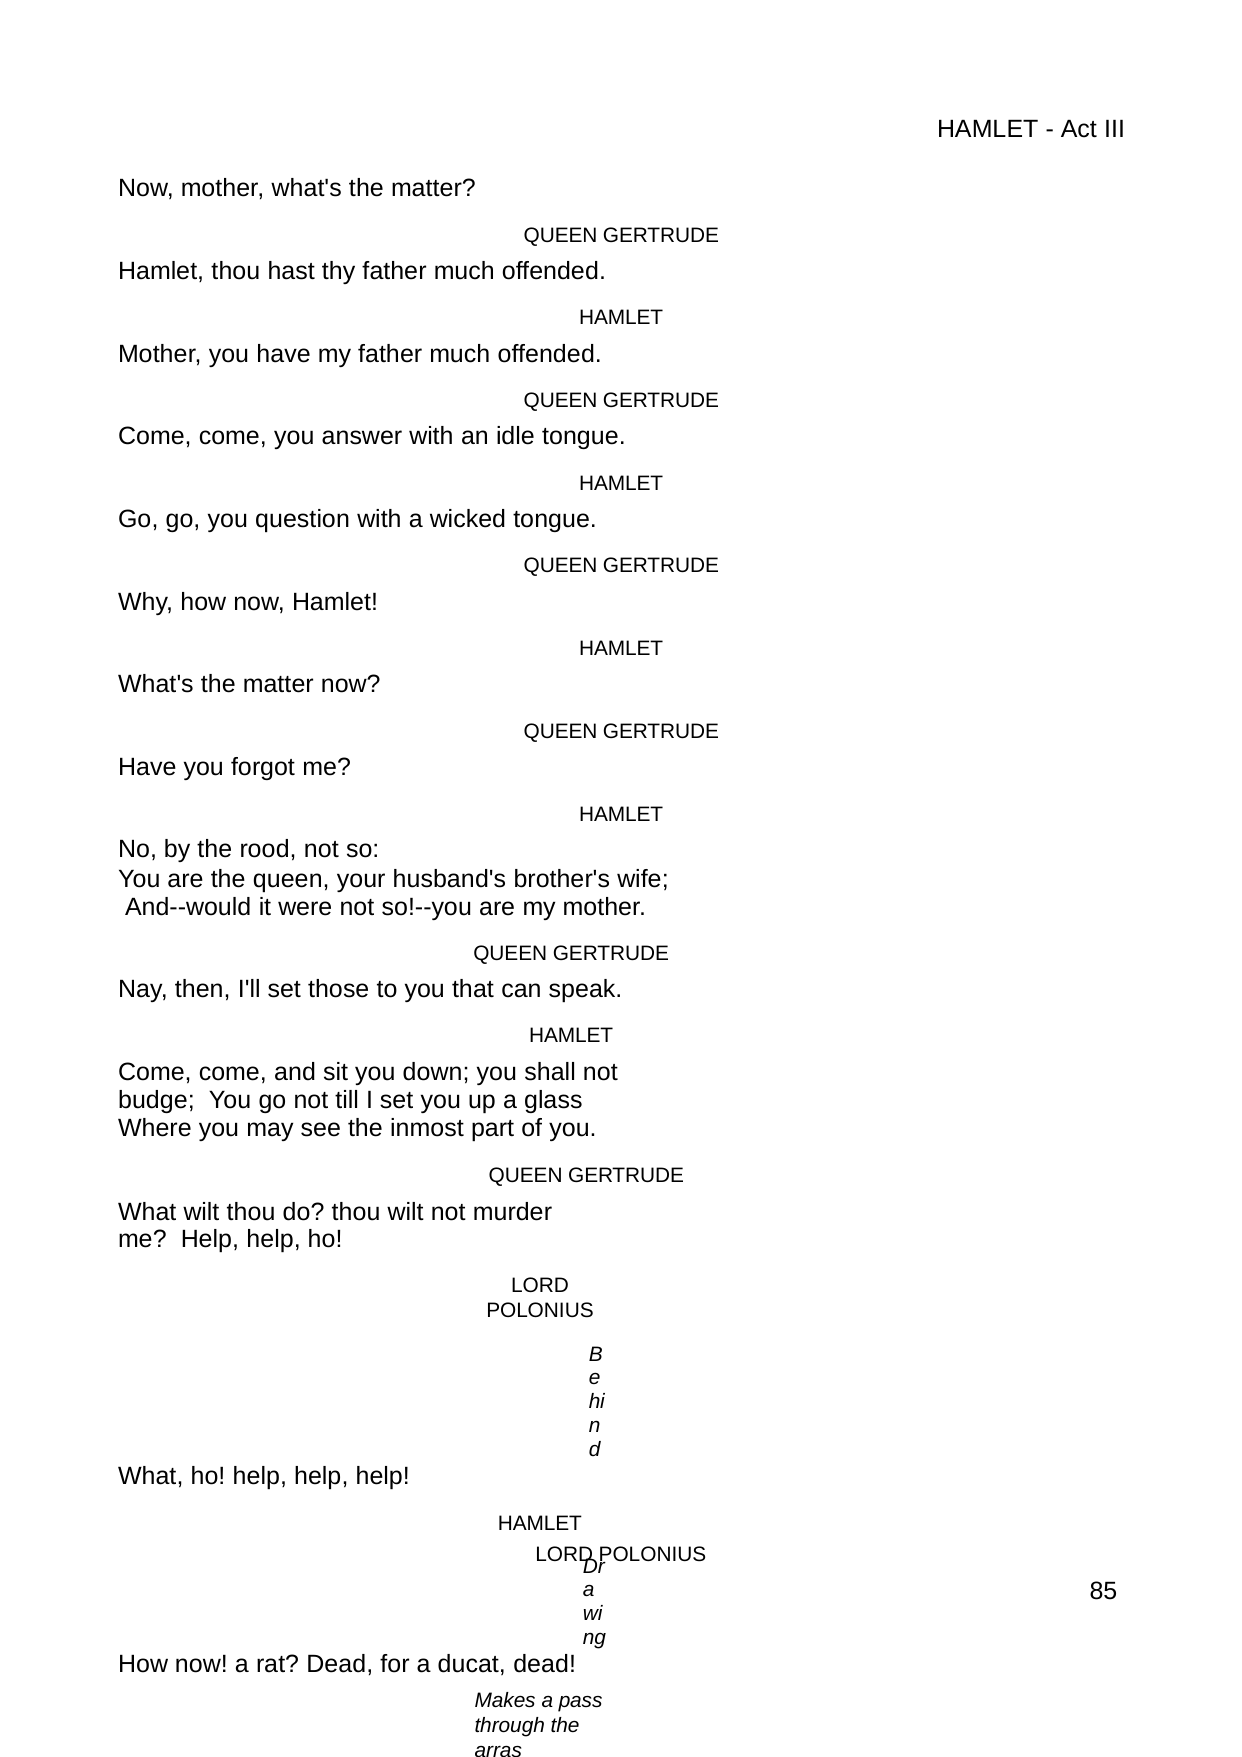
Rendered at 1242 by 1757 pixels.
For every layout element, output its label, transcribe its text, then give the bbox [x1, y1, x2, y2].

text_box Now, mother, what's the matter? QUEEN GERTRUDE Hamlet, thou hast thy father much offended. HAMLET Mother, you have my father much offended. QUEEN GERTRUDE Come, come, you answer with an idle tongue. HAMLET Go, go, you question with a wicked tongue. QUEEN GERTRUDE Why, how now, Hamlet! HAMLET What's the matter now? QUEEN GERTRUDE Have you forgot me? HAMLET No, by the rood, not so: You are the queen, your husband's brother's wife; And--would it were not so!--you are my mother. QUEEN GERTRUDE Nay, then, I'll set those to you that can speak. HAMLET Come, come, and sit you down; you shall not budge; You go not till I set you up a glass Where you may see the inmost part of you. QUEEN GERTRUDE What wilt thou do? thou wilt not murder me? Help, help, ho! LORD POLONIUS Behind What, ho! help, help, help! HAMLET Drawing How now! a rat? Dead, for a ducat, dead! Makes a pass through the arras [115, 169, 770, 1757]
text_box HAMLET - Act III [934, 110, 1127, 143]
text_box 85 [1087, 1574, 1120, 1605]
